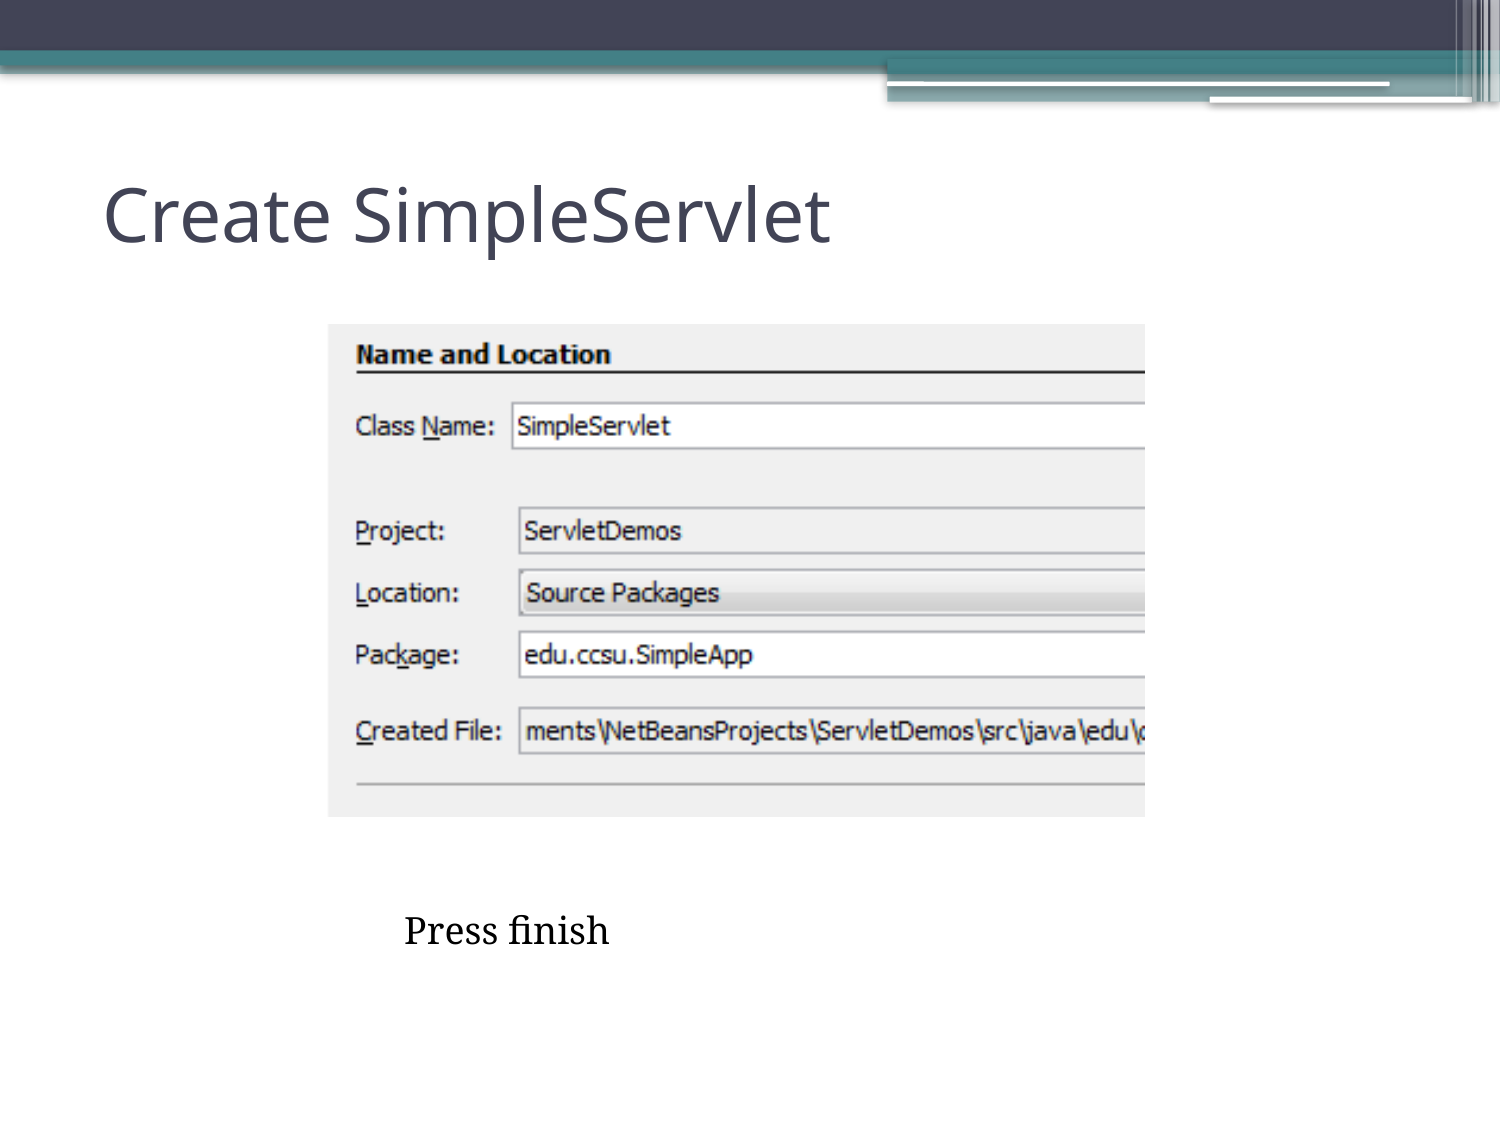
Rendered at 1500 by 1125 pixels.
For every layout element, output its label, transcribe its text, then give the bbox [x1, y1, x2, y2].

text_box Press finish [389, 899, 626, 960]
picture [324, 324, 1145, 817]
title Create SimpleServlet [87, 125, 1438, 300]
